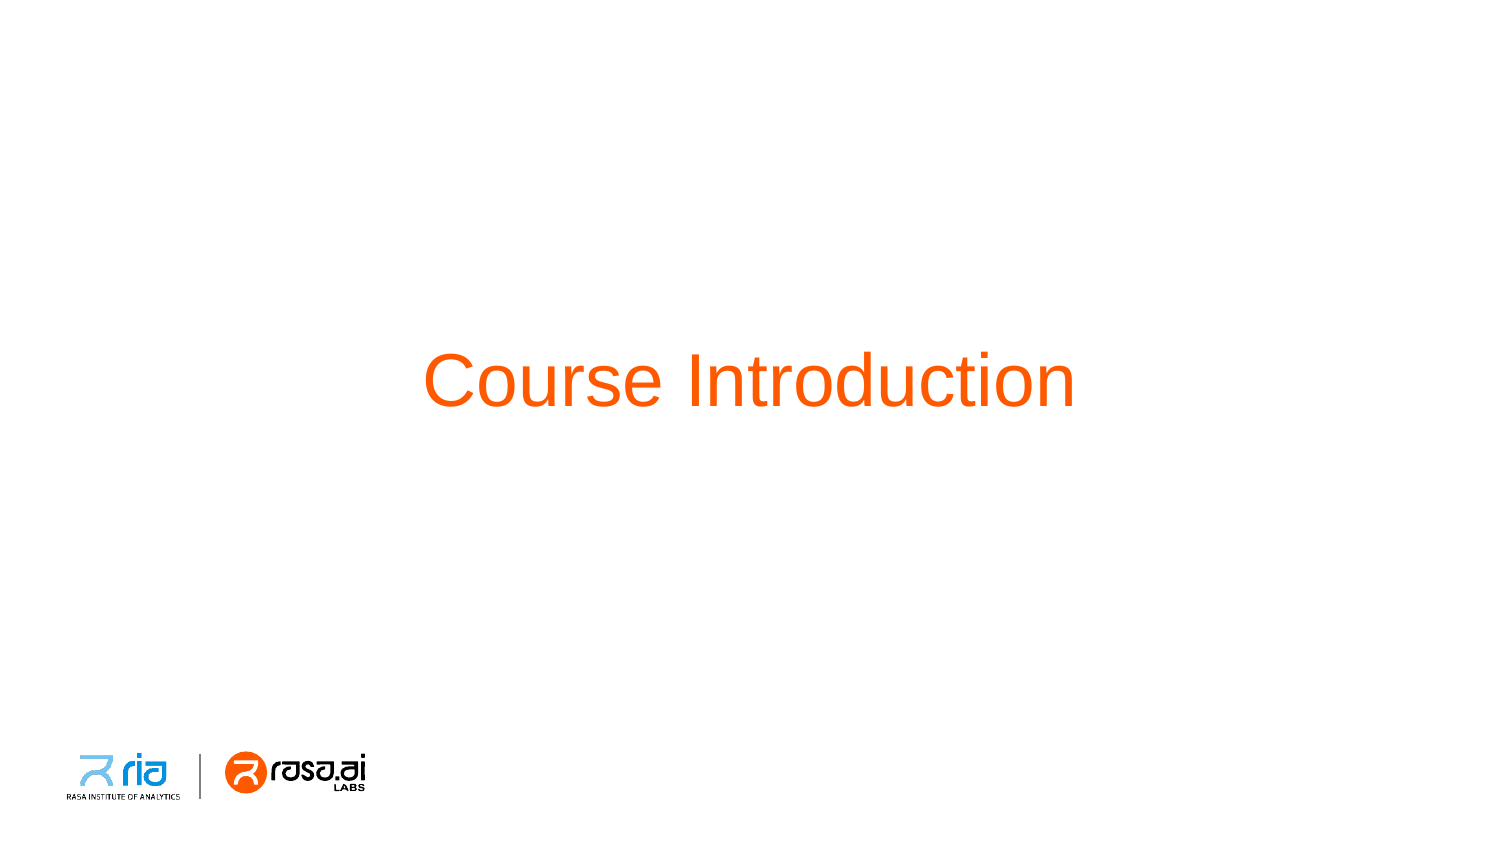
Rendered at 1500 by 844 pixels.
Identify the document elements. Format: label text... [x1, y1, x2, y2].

picture [58, 744, 188, 808]
subtitle Course Introduction [225, 331, 1275, 422]
